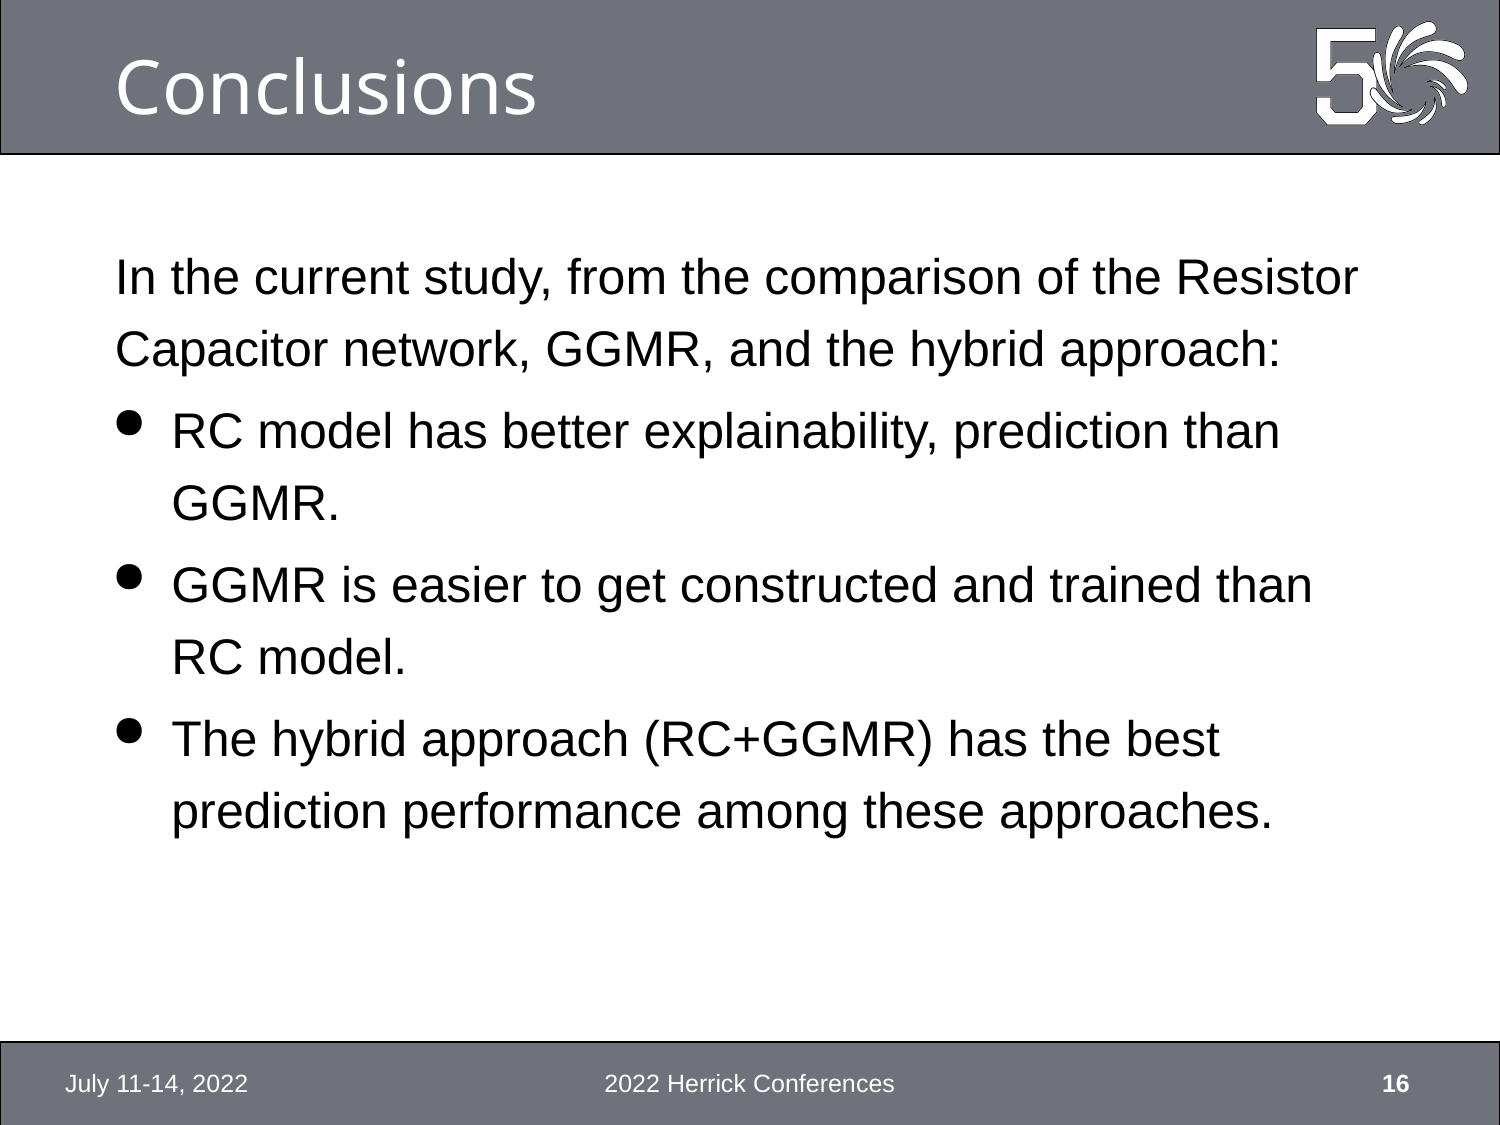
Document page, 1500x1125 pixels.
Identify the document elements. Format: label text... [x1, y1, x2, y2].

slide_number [50, 1052, 400, 1113]
footer 2022 Herrick Conferences [512, 1052, 988, 1113]
slide_number 16 [1074, 1052, 1425, 1113]
title Conclusions [99, 24, 1397, 138]
picture [1311, 0, 1473, 154]
list In the current study, from the comparison of the Resistor Capacitor network, GGMR, and the hybrid approach: RC model has better explainability, prediction than GGMR. GGMR is easier to get constructed and trained than RC model. The hybrid approach (RC+GGMR) has the best prediction performance among these approaches. [99, 224, 1401, 1001]
